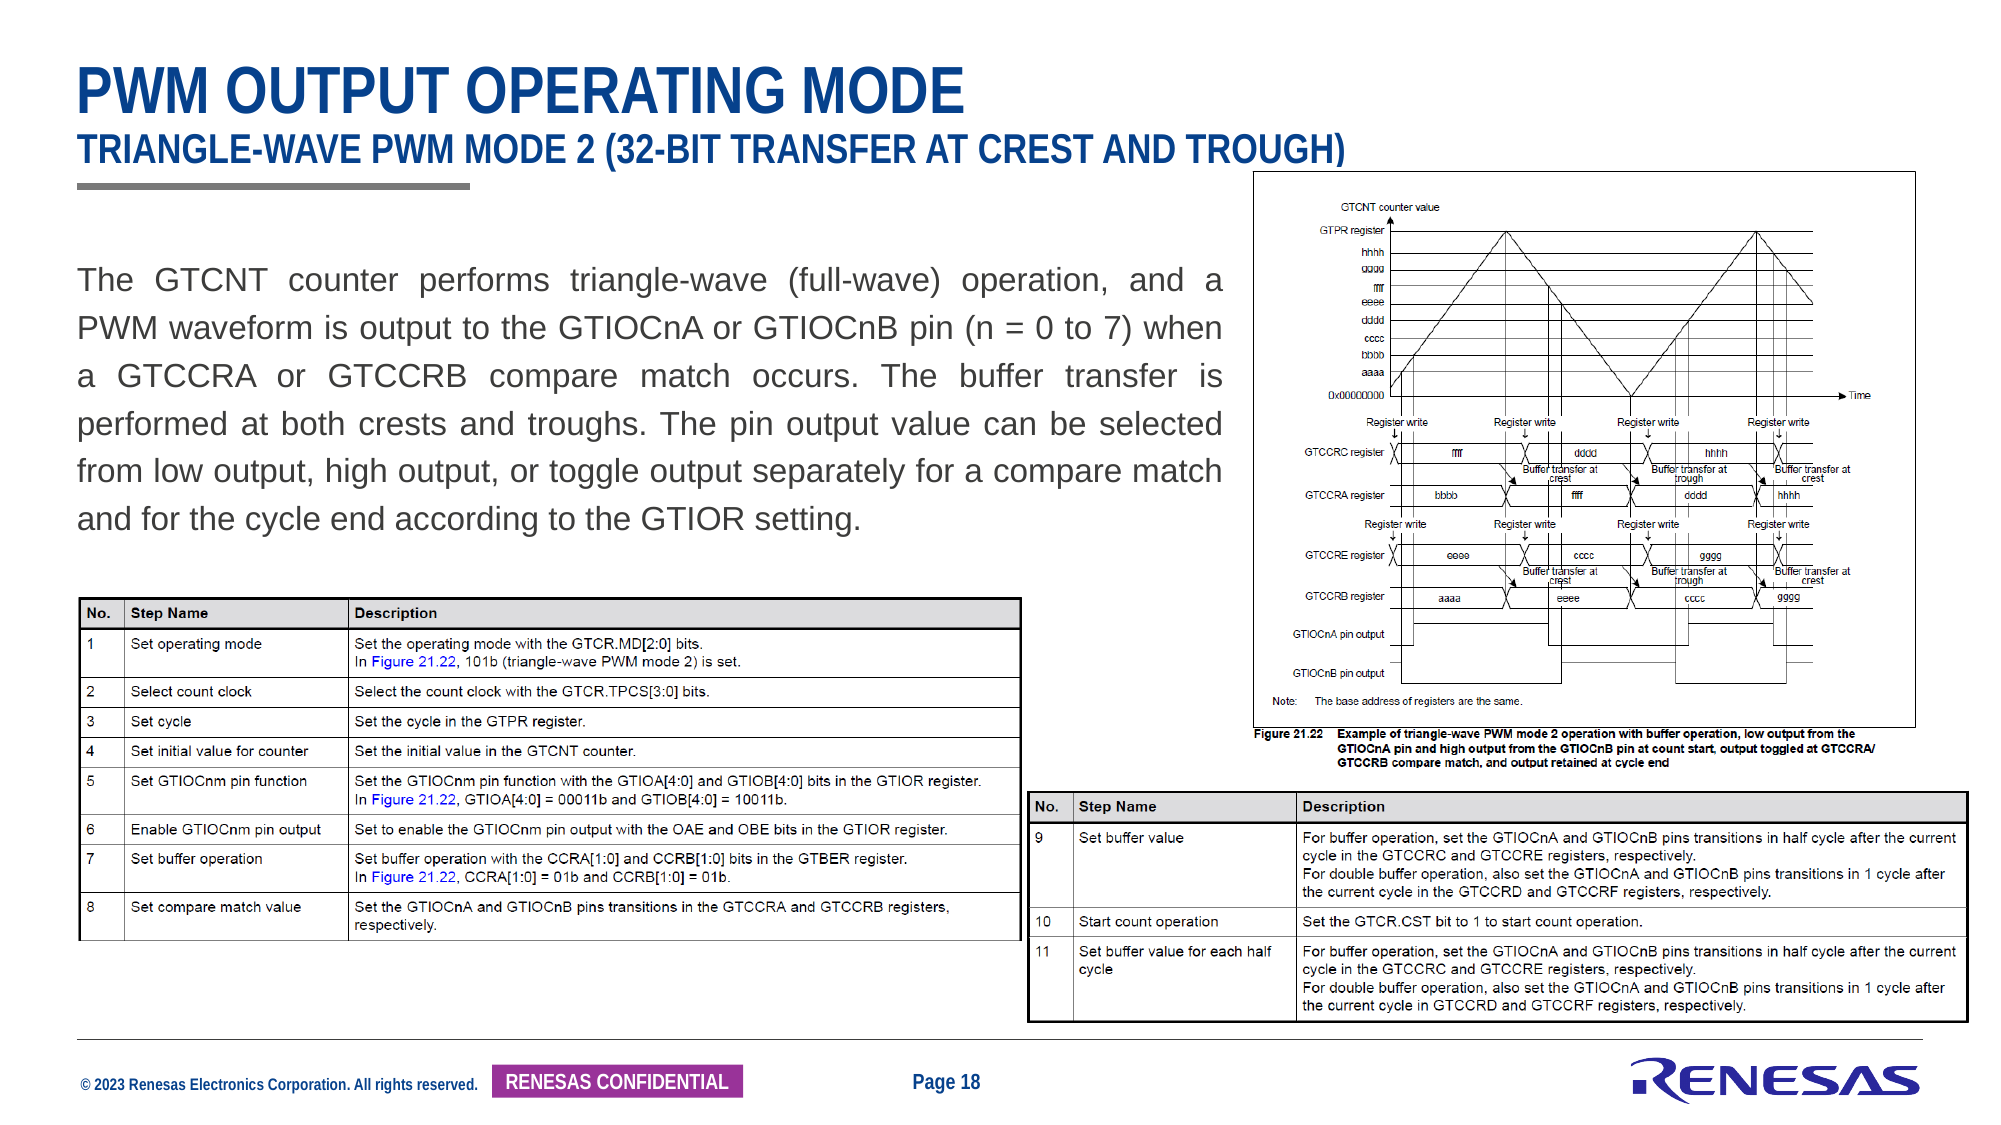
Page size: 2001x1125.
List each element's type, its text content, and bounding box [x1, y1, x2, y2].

picture [76, 593, 1970, 1025]
list The GTCNT counter performs triangle-wave (full-wave) operation, and a PWM waveform is output to the GTIOCnA or GTIOCnB pin (n = 0 to 7) when a GTCCRA or GTCCRB compare match occurs. The buffer transfer is performed at both crests and troughs. The pin output value can be selected from low output, high output, or toggle output separately for a compare match and for the cycle end according to the GTIOR setting. [76, 249, 1225, 554]
picture [1249, 167, 1918, 769]
title PWM Output Operating Mode Triangle-Wave PWM Mode 2 (32-Bit Transfer at Crest and Trough) [76, 54, 1922, 173]
picture [1628, 1055, 1923, 1106]
